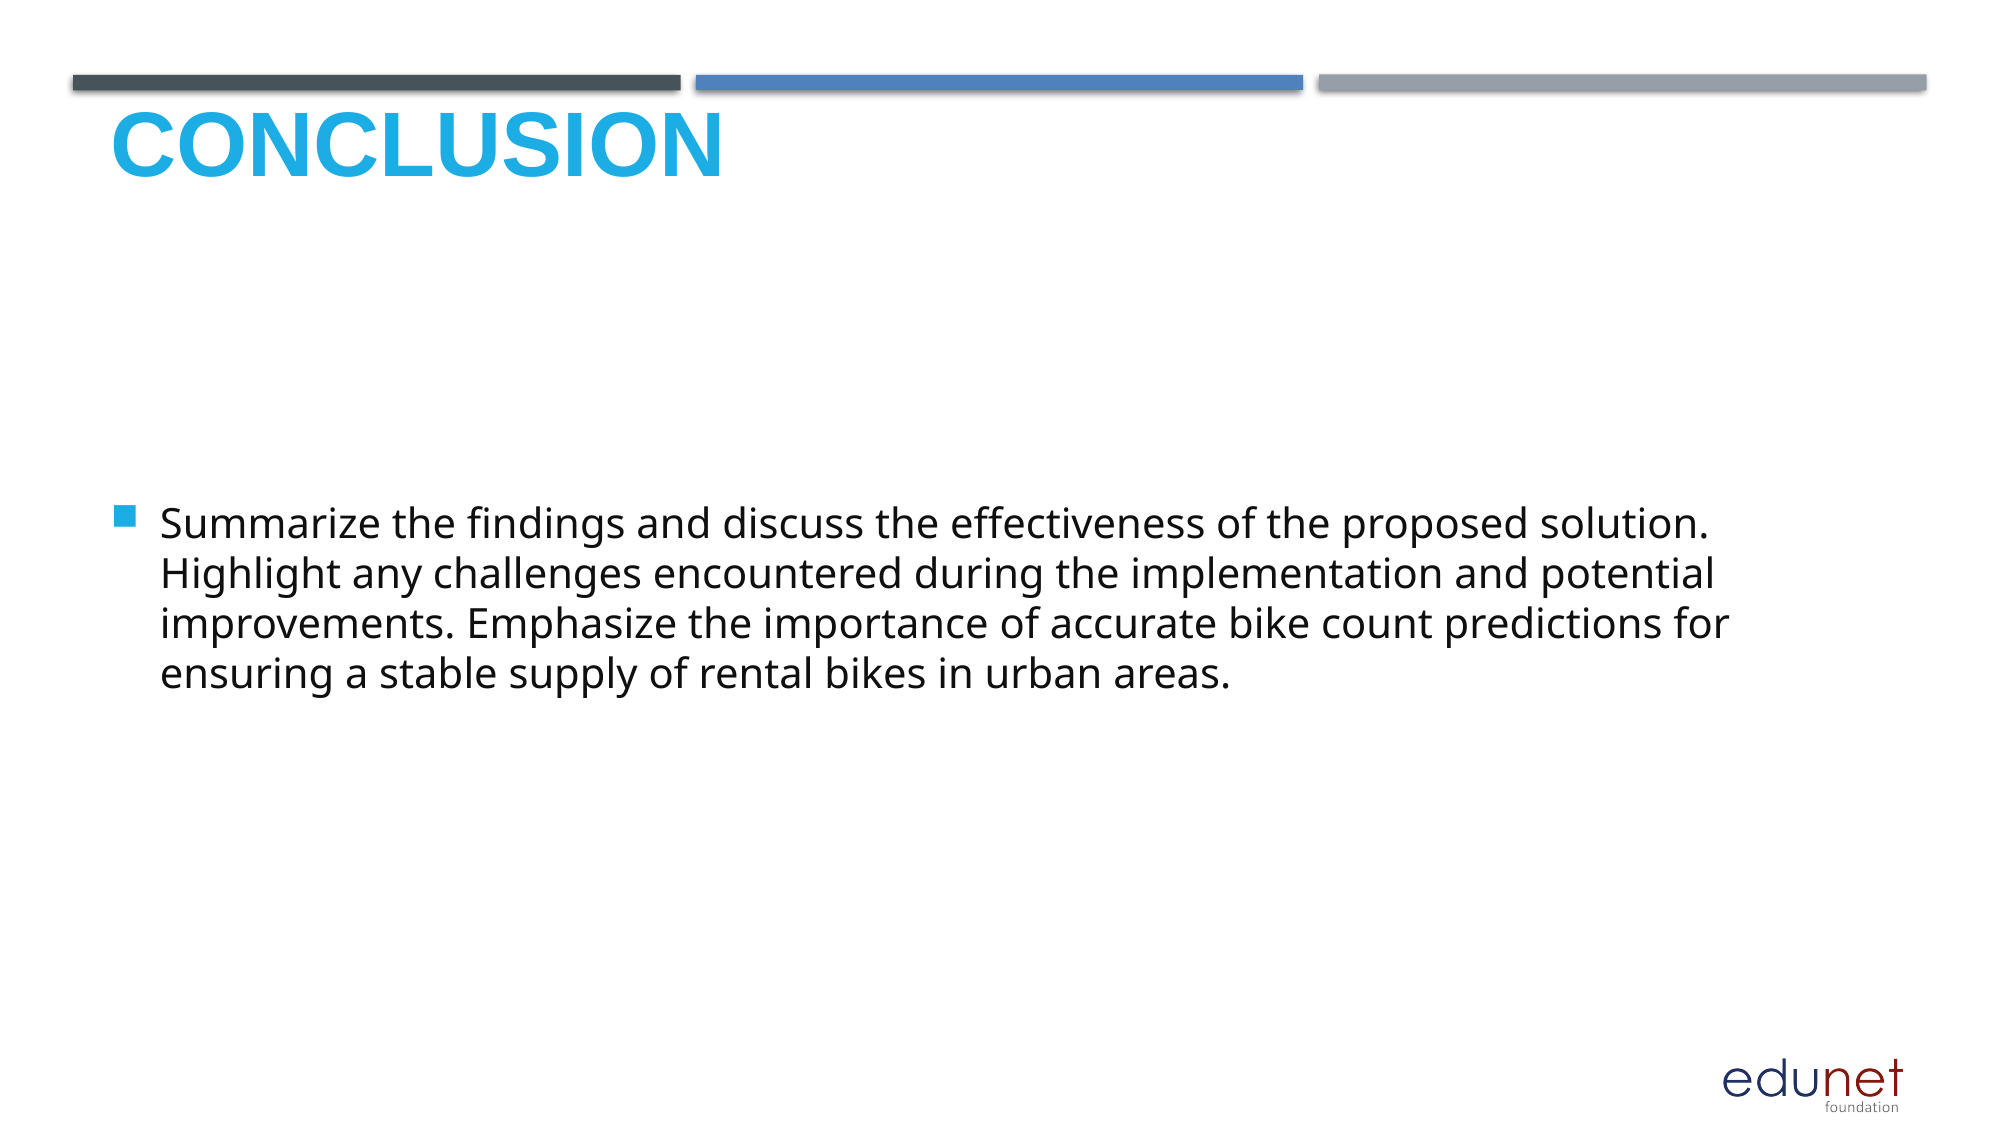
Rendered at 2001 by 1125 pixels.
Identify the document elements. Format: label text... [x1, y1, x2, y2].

picture [1719, 1056, 1905, 1116]
text_box Conclusion [95, 115, 1905, 202]
text_box Summarize the findings and discuss the effectiveness of the proposed solution. Highlight any challenges encountered during the implementation and potential improvements. Emphasize the importance of accurate bike count predictions for ensuring a stable supply of rental bikes in urban areas. [95, 213, 1905, 981]
